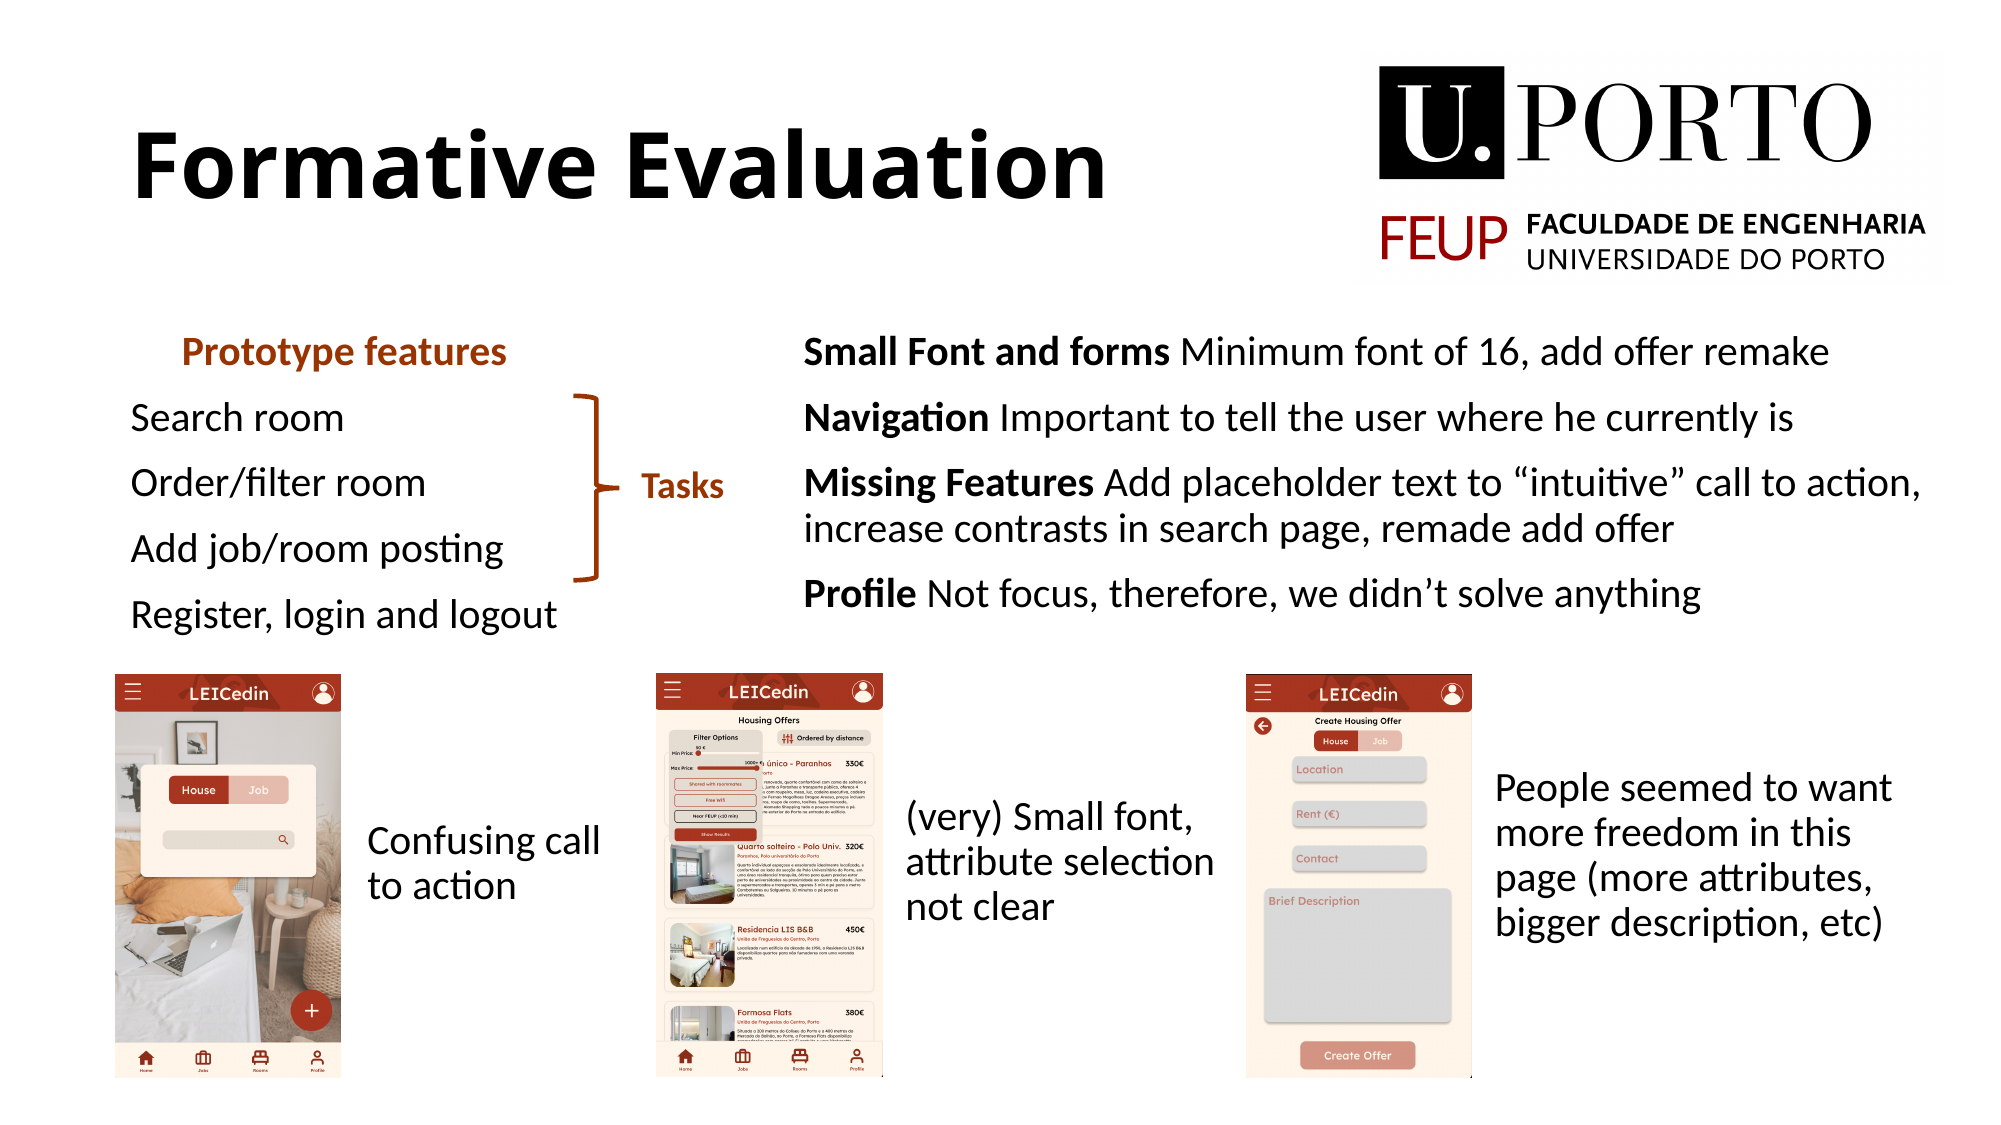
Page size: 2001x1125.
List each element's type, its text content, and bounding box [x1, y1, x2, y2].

text_box [573, 395, 620, 581]
text_box (very) Small font, attribute selection not clear [890, 787, 1246, 945]
text_box Prototype features Search room Order/filter room Add job/room posting Register, login and logout [115, 321, 574, 651]
text_box Confusing call to action [352, 810, 627, 921]
picture [1246, 674, 1472, 1078]
text_box Tasks [626, 458, 765, 515]
text_box Formative Evaluation [115, 93, 1300, 244]
picture [1353, 53, 1951, 284]
picture [115, 674, 341, 1078]
text_box Small Font and forms Minimum font of 16, add offer remake Navigation Important to tell the user where he currently is Missing Features Add placeholder text to “intuitive” call to action, increase contrasts in search page, remade add offer Profile Not focus, therefore, we didn’t solve anything [788, 321, 1973, 659]
text_box People seemed to want more freedom in this page (more attributes, bigger description, etc) [1479, 757, 1916, 974]
picture [656, 673, 883, 1077]
